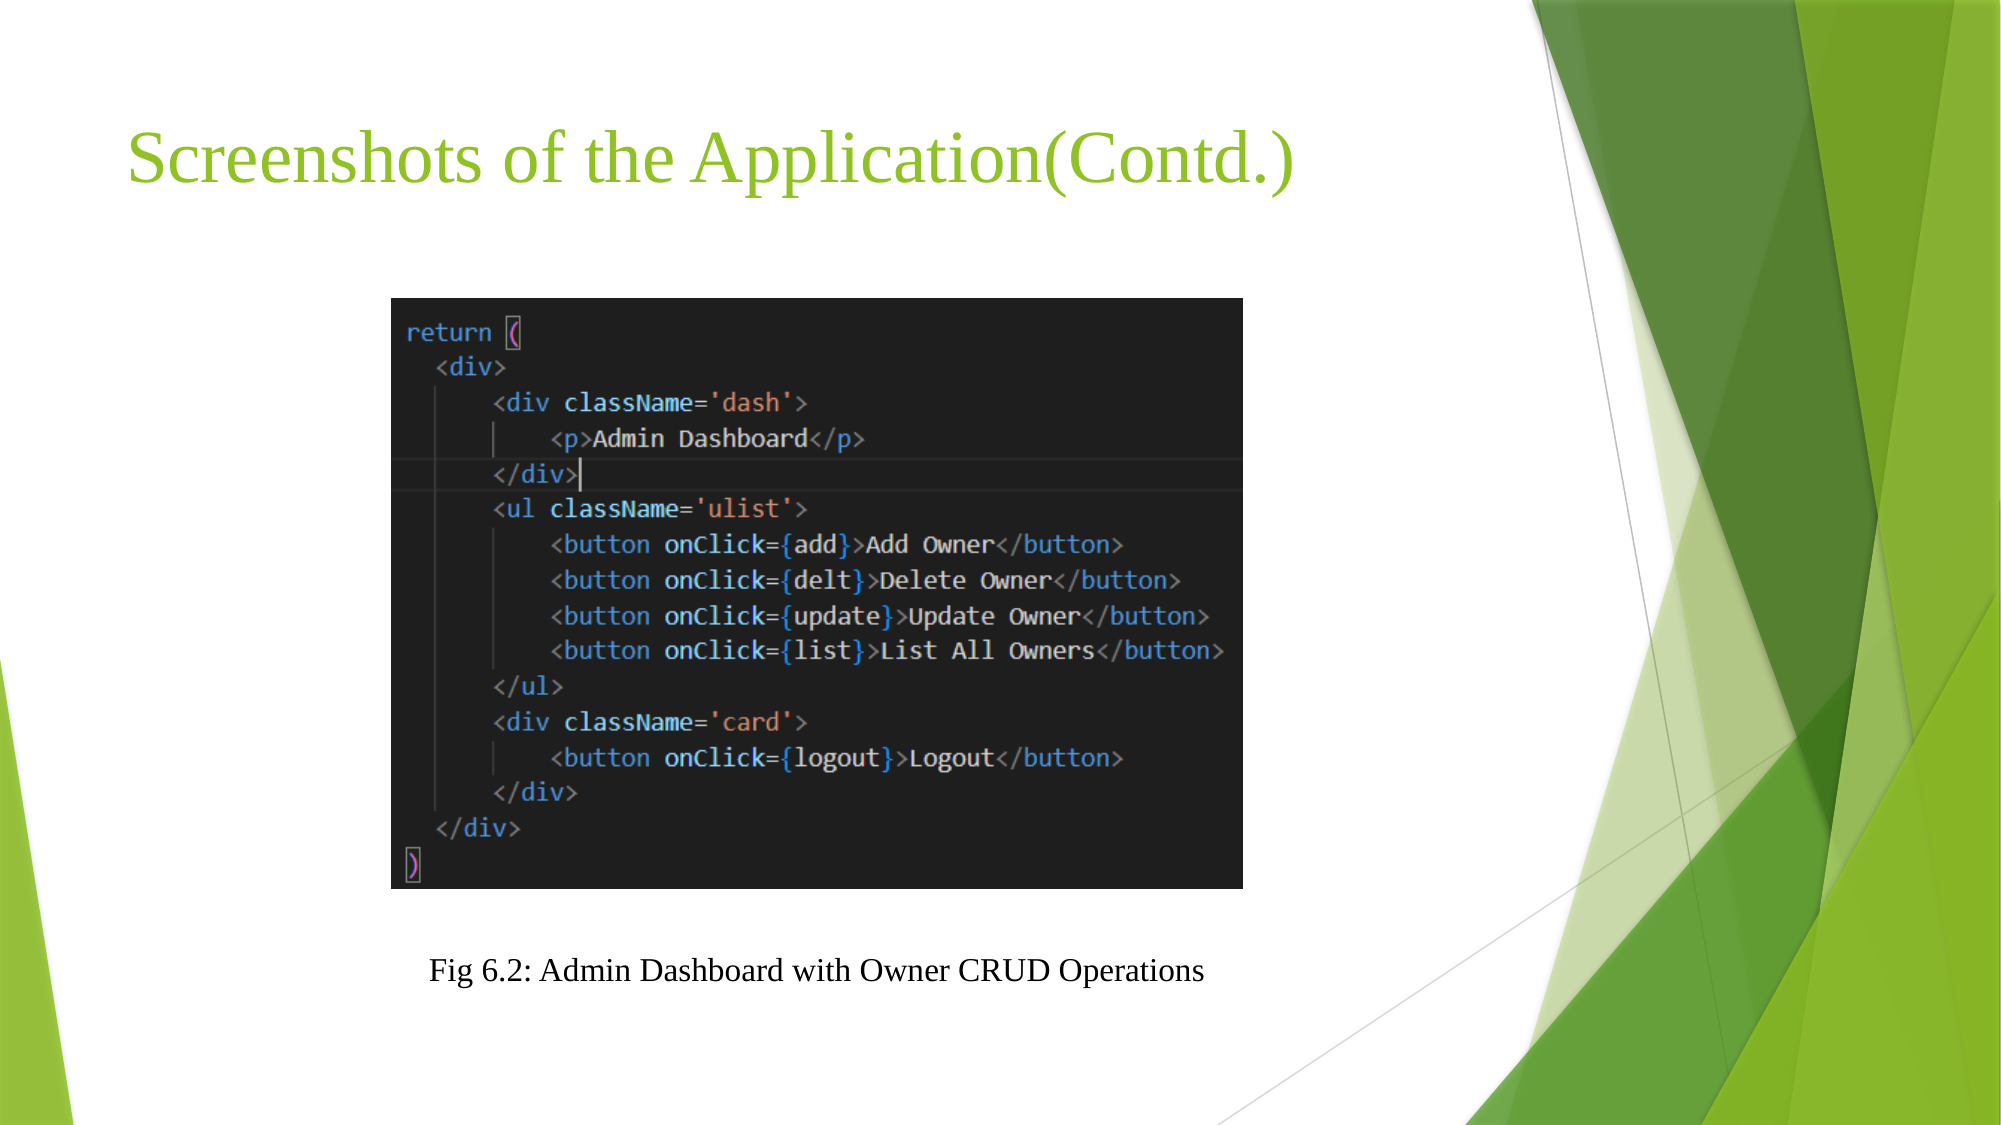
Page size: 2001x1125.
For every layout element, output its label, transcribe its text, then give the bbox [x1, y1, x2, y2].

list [391, 297, 1244, 890]
title Screenshots of the Application(Contd.) [111, 99, 1522, 219]
text_box Fig 6.2: Admin Dashboard with Owner CRUD Operations [409, 940, 1226, 996]
